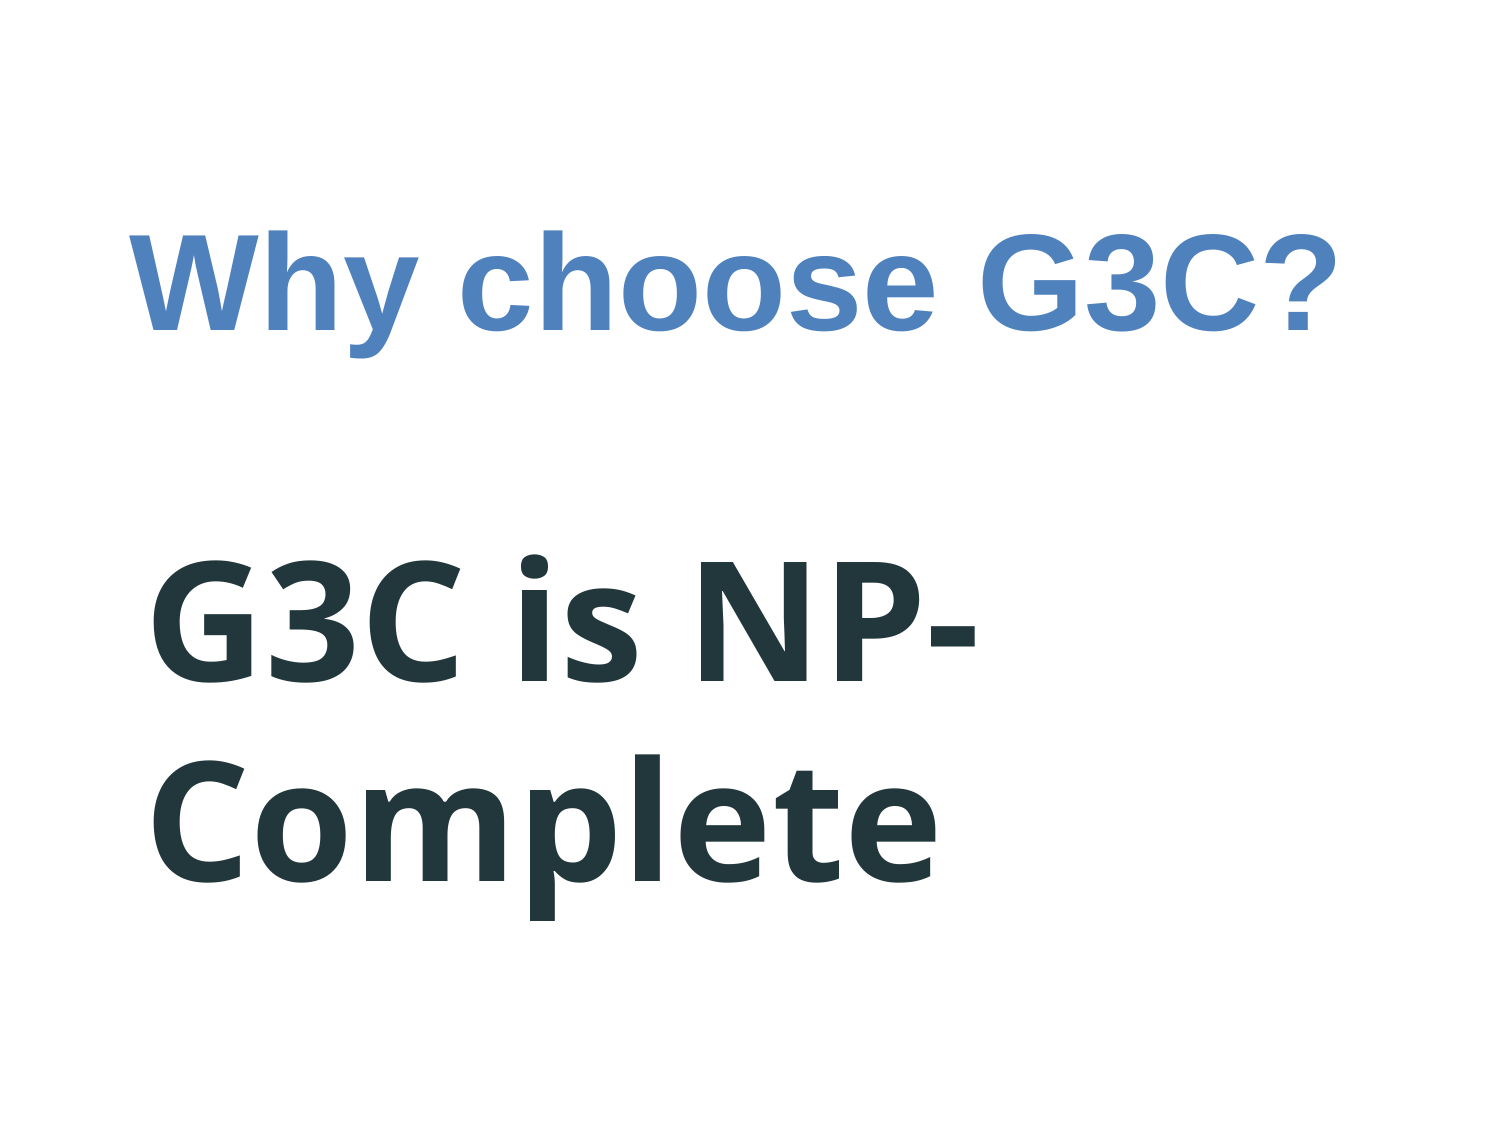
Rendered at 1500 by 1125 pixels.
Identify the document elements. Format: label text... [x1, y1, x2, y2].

text_box G3C is NP-Complete [129, 507, 1428, 923]
title Why choose G3C? [129, 154, 1404, 398]
